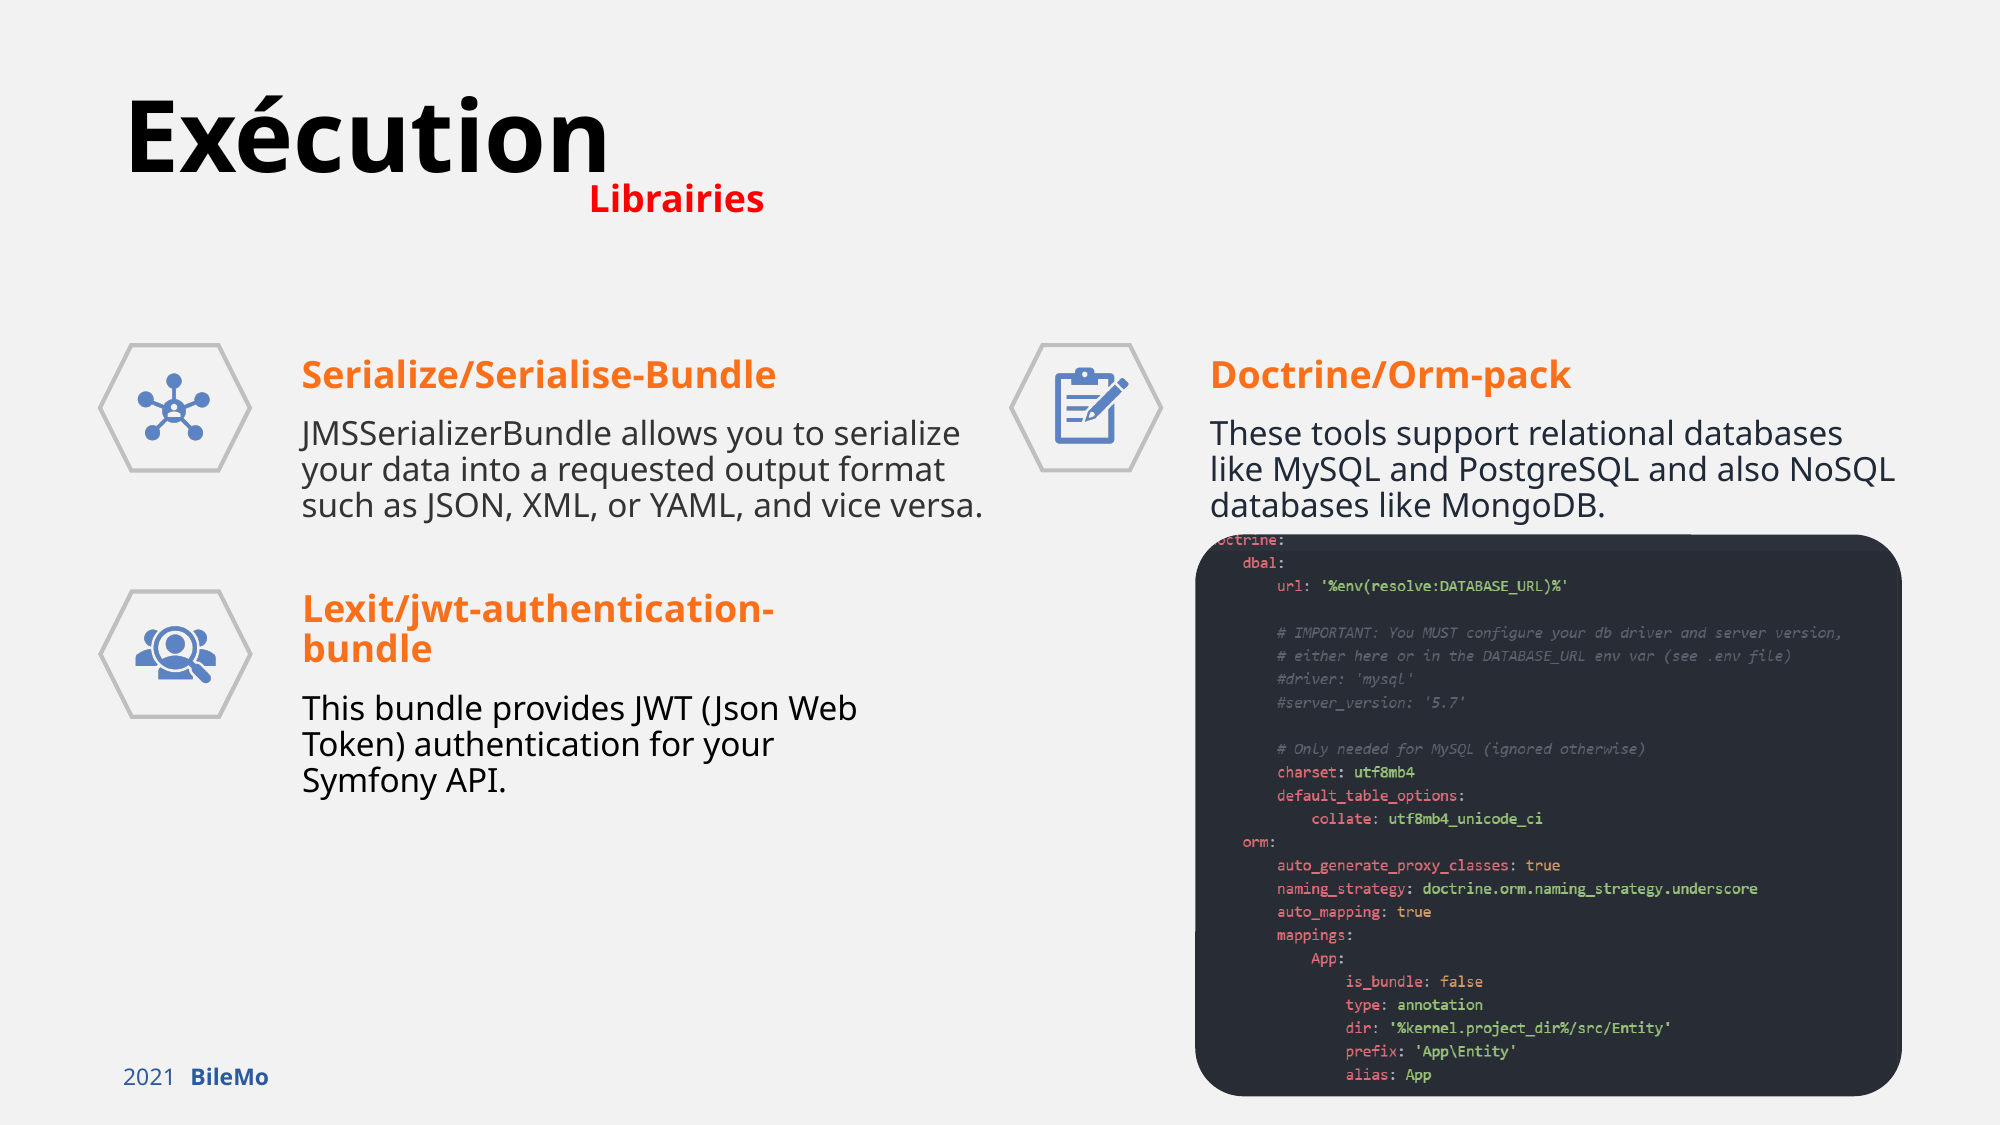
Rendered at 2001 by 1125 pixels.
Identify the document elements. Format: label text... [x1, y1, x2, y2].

text_box Serialize/Serialise-Bundle JMSSerializerBundle allows you to serialize your data into a requested output format such as JSON, XML, or YAML, and vice versa. [286, 348, 1012, 533]
text_box Librairies [573, 172, 1299, 289]
text_box Doctrine/Orm-pack These tools support relational databases like MySQL and PostgreSQL and also NoSQL databases like MongoDB. [1195, 348, 1920, 533]
text_box [1008, 343, 1164, 473]
text_box [98, 589, 253, 719]
picture [130, 609, 221, 700]
picture [128, 362, 220, 454]
picture [1195, 534, 1903, 1097]
text_box Lexit/jwt-authentication-bundle This bundle provides JWT (Json Web Token) authentication for your Symfony API. [287, 582, 920, 807]
text_box [97, 343, 253, 473]
text_box Exécution [108, 132, 1863, 269]
picture [1042, 360, 1133, 452]
